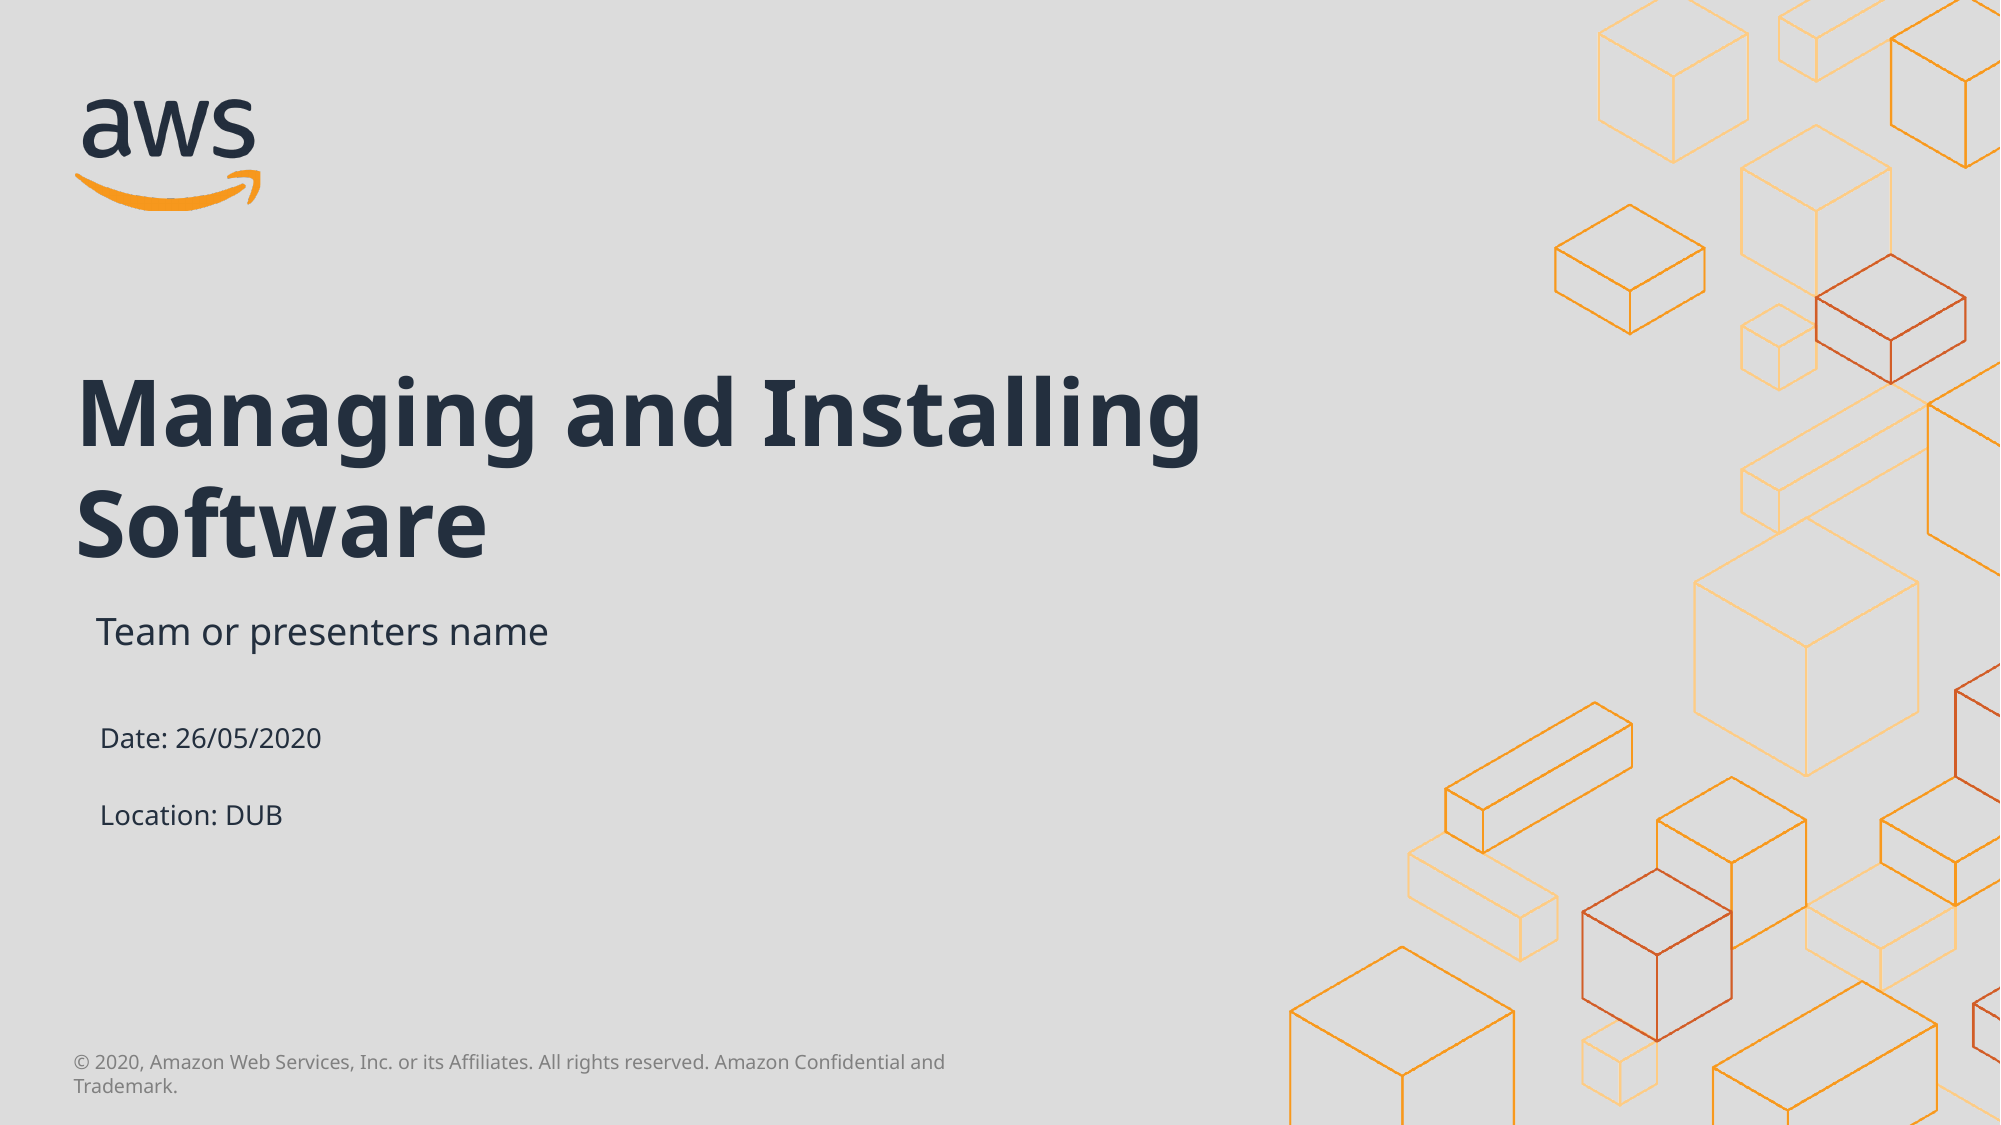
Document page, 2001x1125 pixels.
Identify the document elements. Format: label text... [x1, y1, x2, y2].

text_box Managing and Installing Software [62, 347, 1635, 484]
picture [0, 0, 2000, 1125]
text_box Date: 26/05/2020 Location: DUB [83, 712, 755, 780]
text_box Team or presenters name [83, 601, 755, 671]
